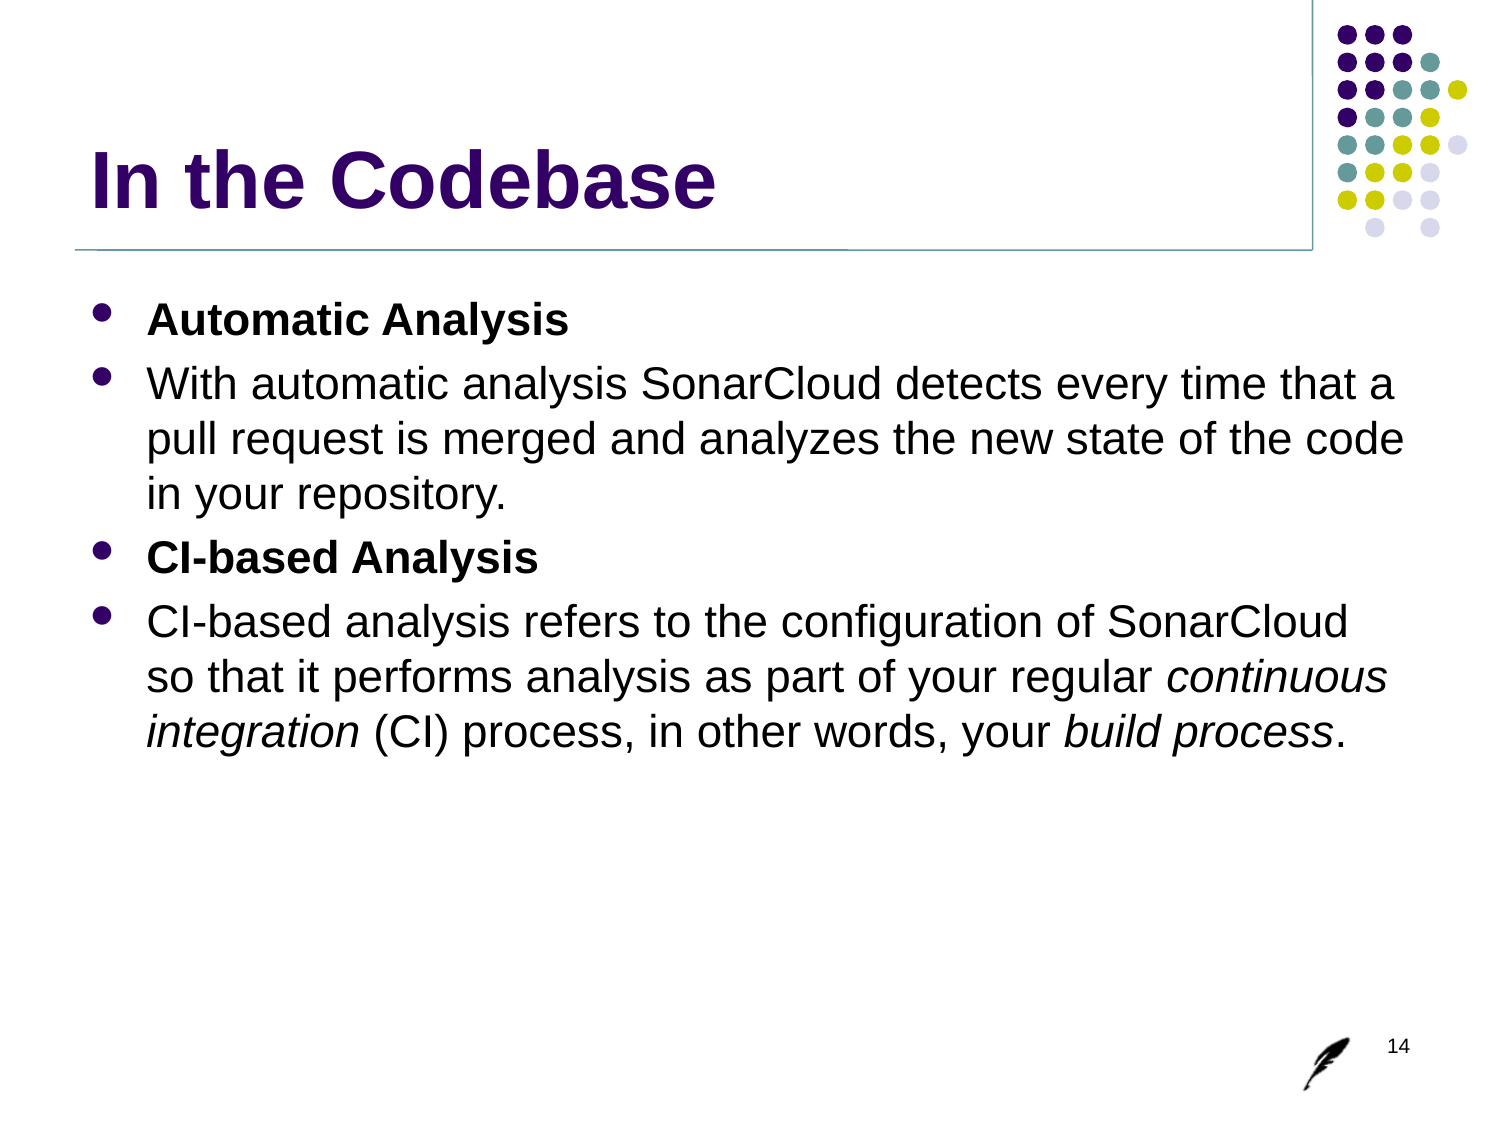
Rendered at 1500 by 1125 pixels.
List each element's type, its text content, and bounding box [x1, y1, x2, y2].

list Automatic Analysis With automatic analysis SonarCloud detects every time that a pull request is merged and analyzes the new state of the code in your repository. CI-based Analysis CI-based analysis refers to the configuration of SonarCloud so that it performs analysis as part of your regular continuous integration (CI) process, in other words, your build process. [75, 282, 1425, 1006]
title In the Codebase [75, 20, 1313, 233]
slide_number 14 [1074, 1025, 1425, 1100]
